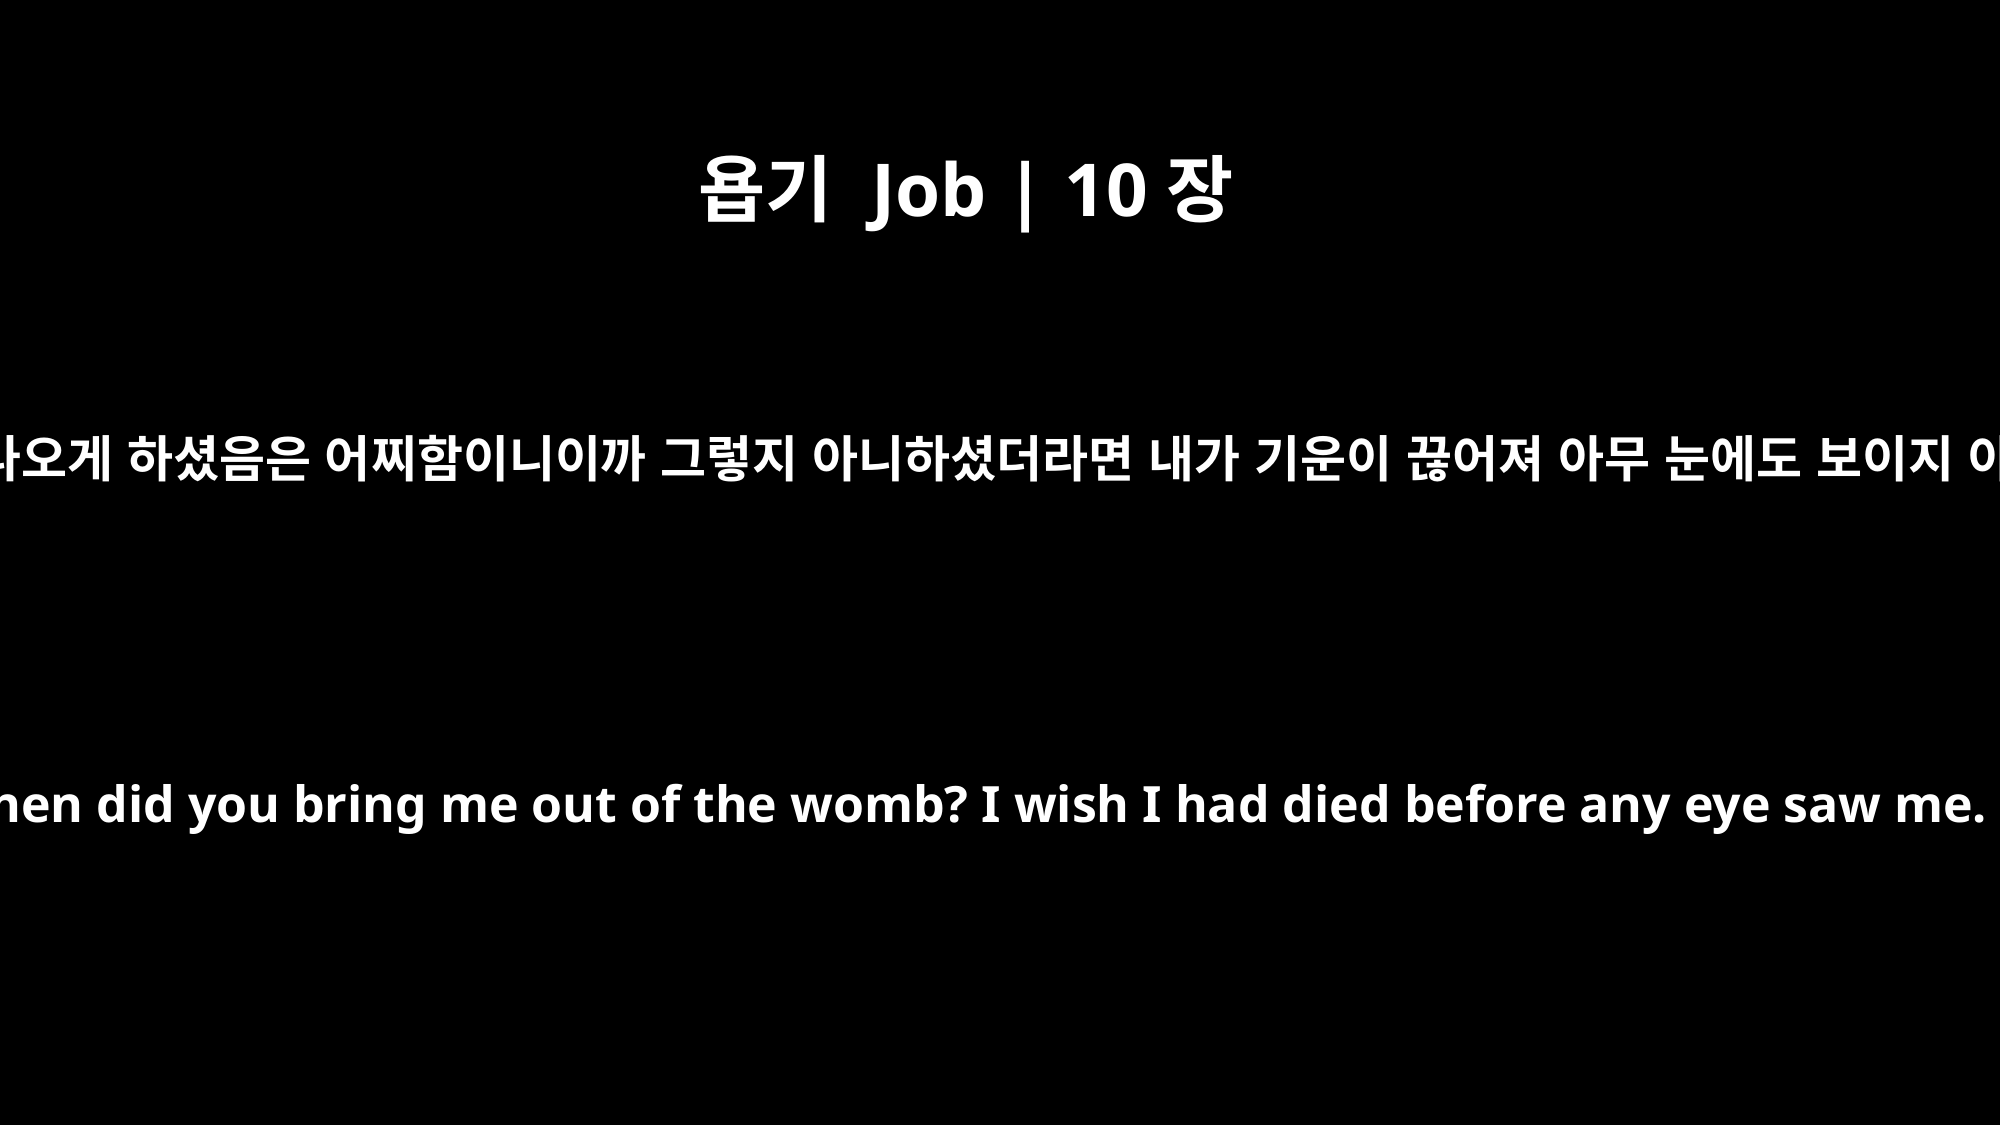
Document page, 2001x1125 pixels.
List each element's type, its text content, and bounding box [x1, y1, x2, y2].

text_box "Why then did you bring me out of the womb? I wish I had died before any eye saw me. [0, 764, 2000, 840]
text_box 18 주께서 나를 태에서 나오게 하셨음은 어찌함이니이까 그렇지 아니하셨더라면 내가 기운이 끊어져 아무 눈에도 보이지 아니하였을 것이라 [0, 359, 2000, 495]
text_box 욥기 Job | 10장 [683, 136, 1249, 239]
